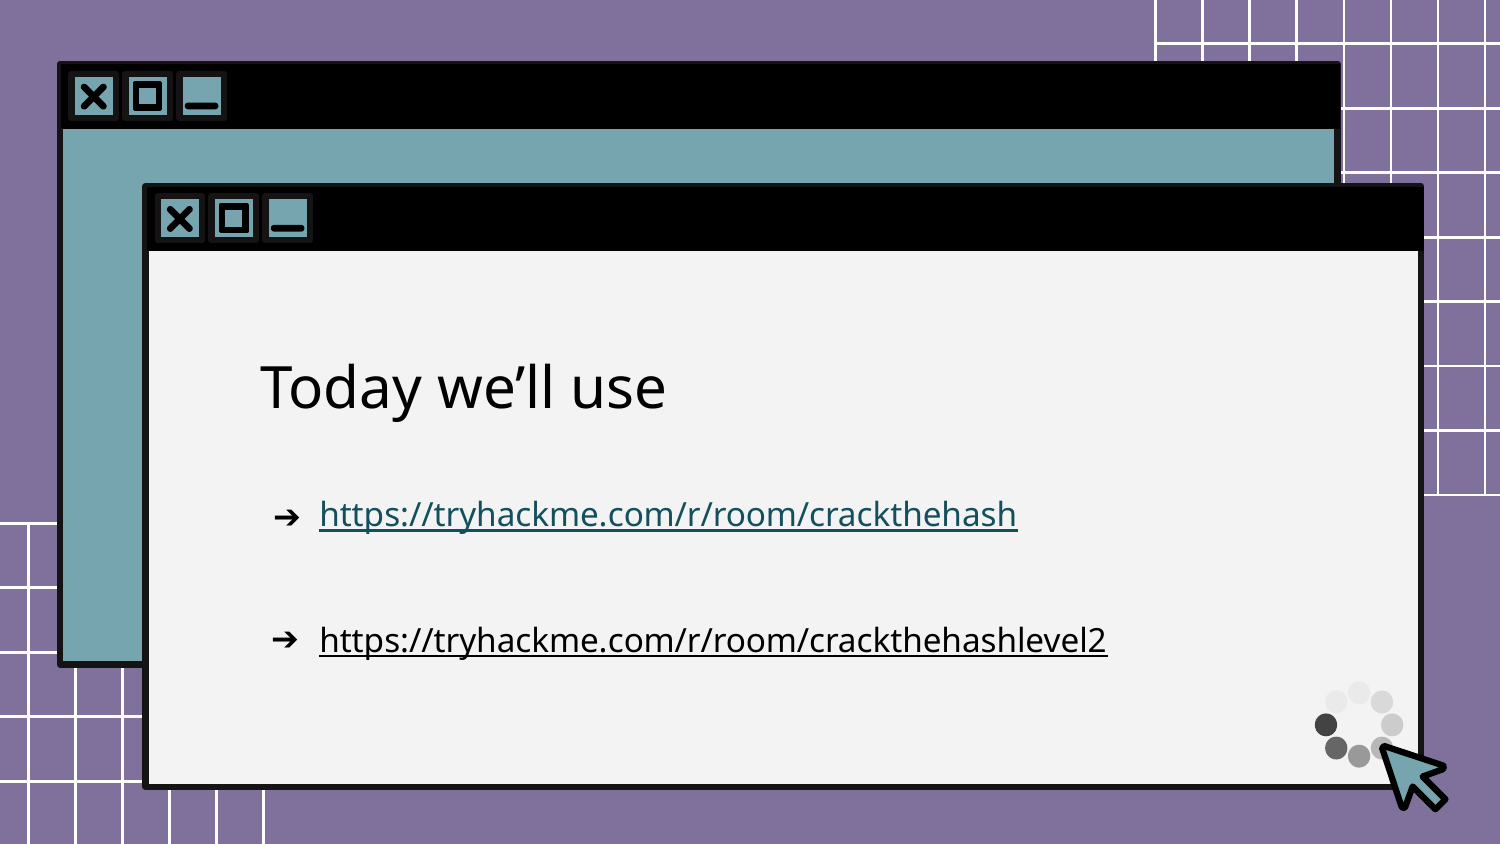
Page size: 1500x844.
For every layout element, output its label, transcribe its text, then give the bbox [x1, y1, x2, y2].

title Today we’ll use [186, 334, 1378, 462]
list https://tryhackme.com/r/room/crackthehash https://tryhackme.com/r/room/crackthehashlevel2 [186, 471, 1378, 750]
